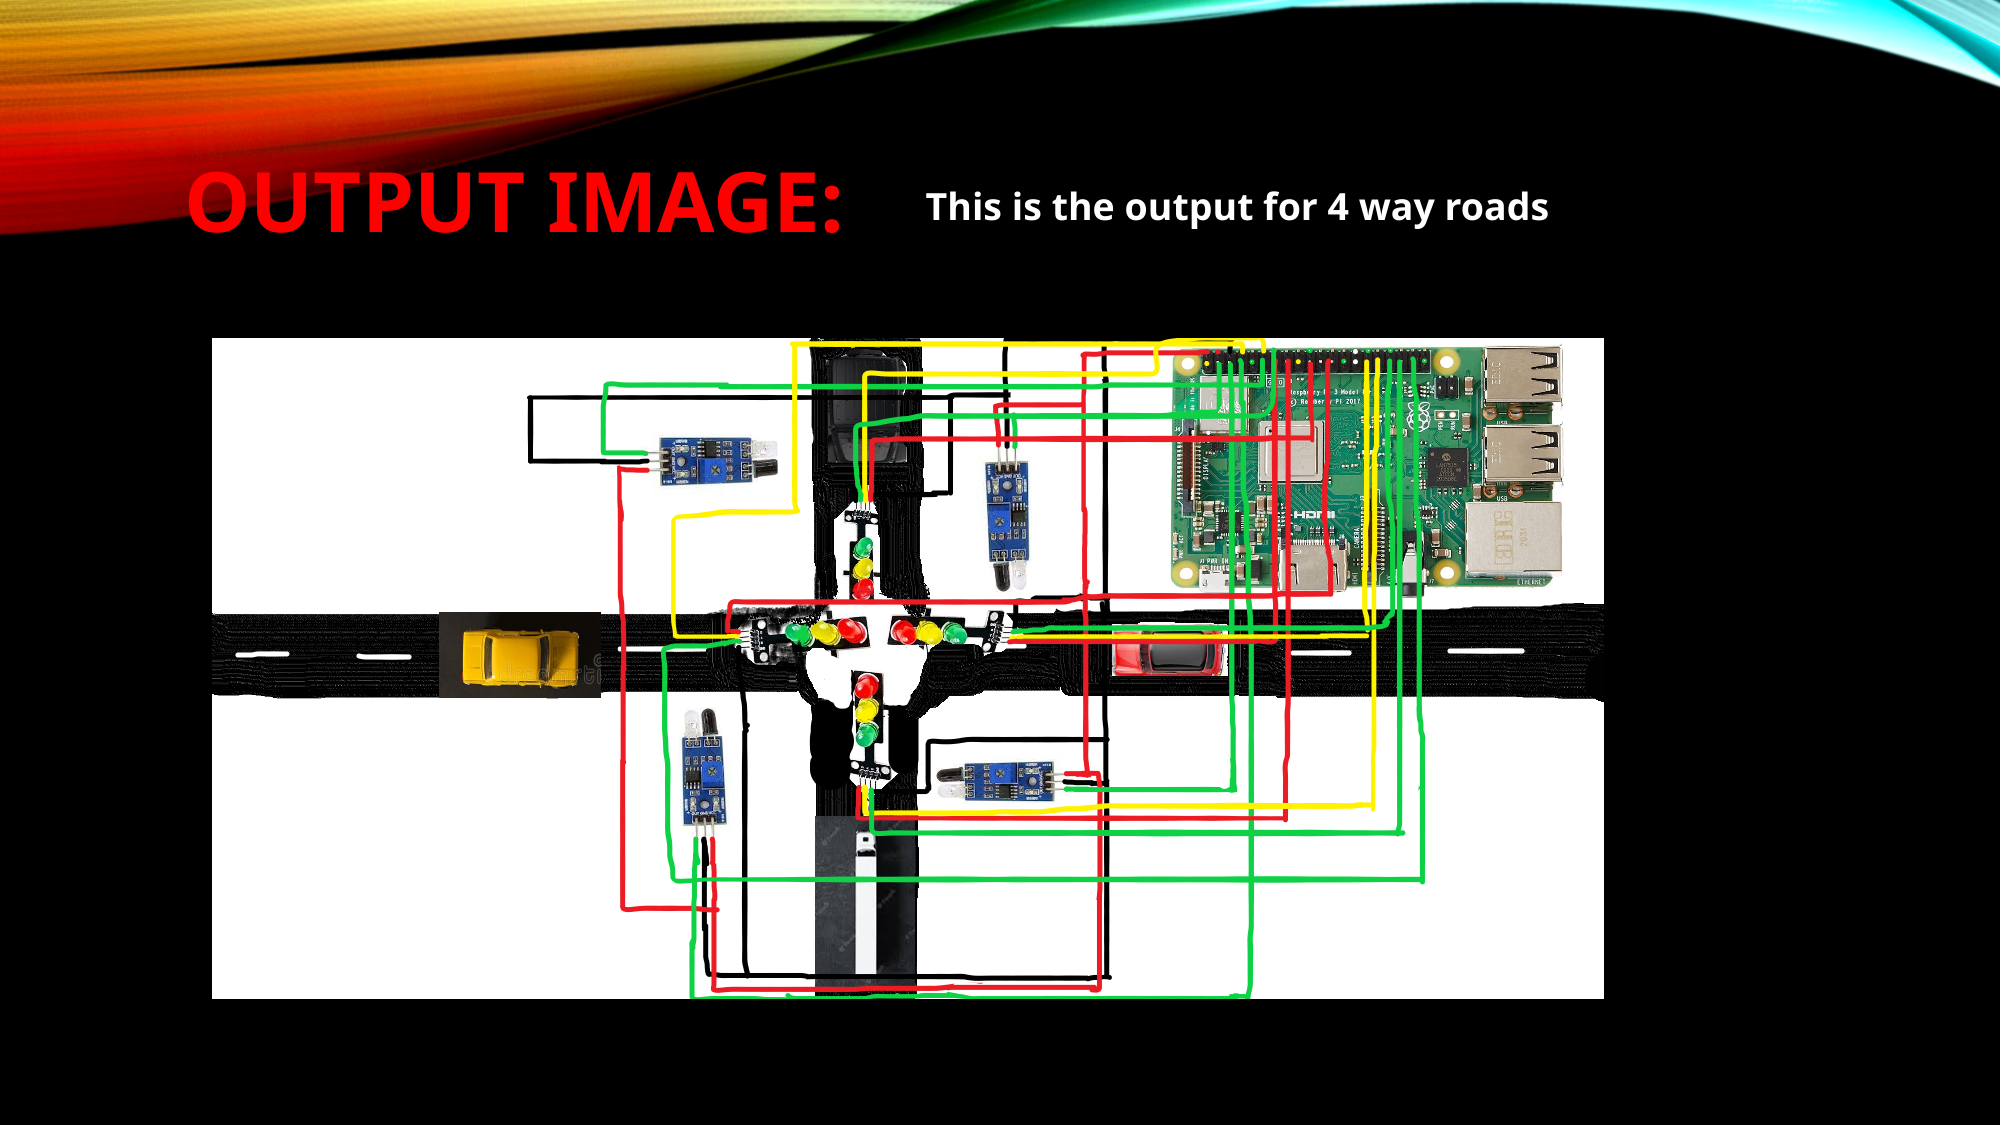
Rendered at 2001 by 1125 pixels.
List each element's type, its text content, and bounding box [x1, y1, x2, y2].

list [212, 338, 1604, 999]
picture [0, 0, 2000, 237]
title OUTPUT IMAGE: [169, 99, 1583, 312]
text_box This is the output for 4 way roads [910, 175, 1565, 236]
